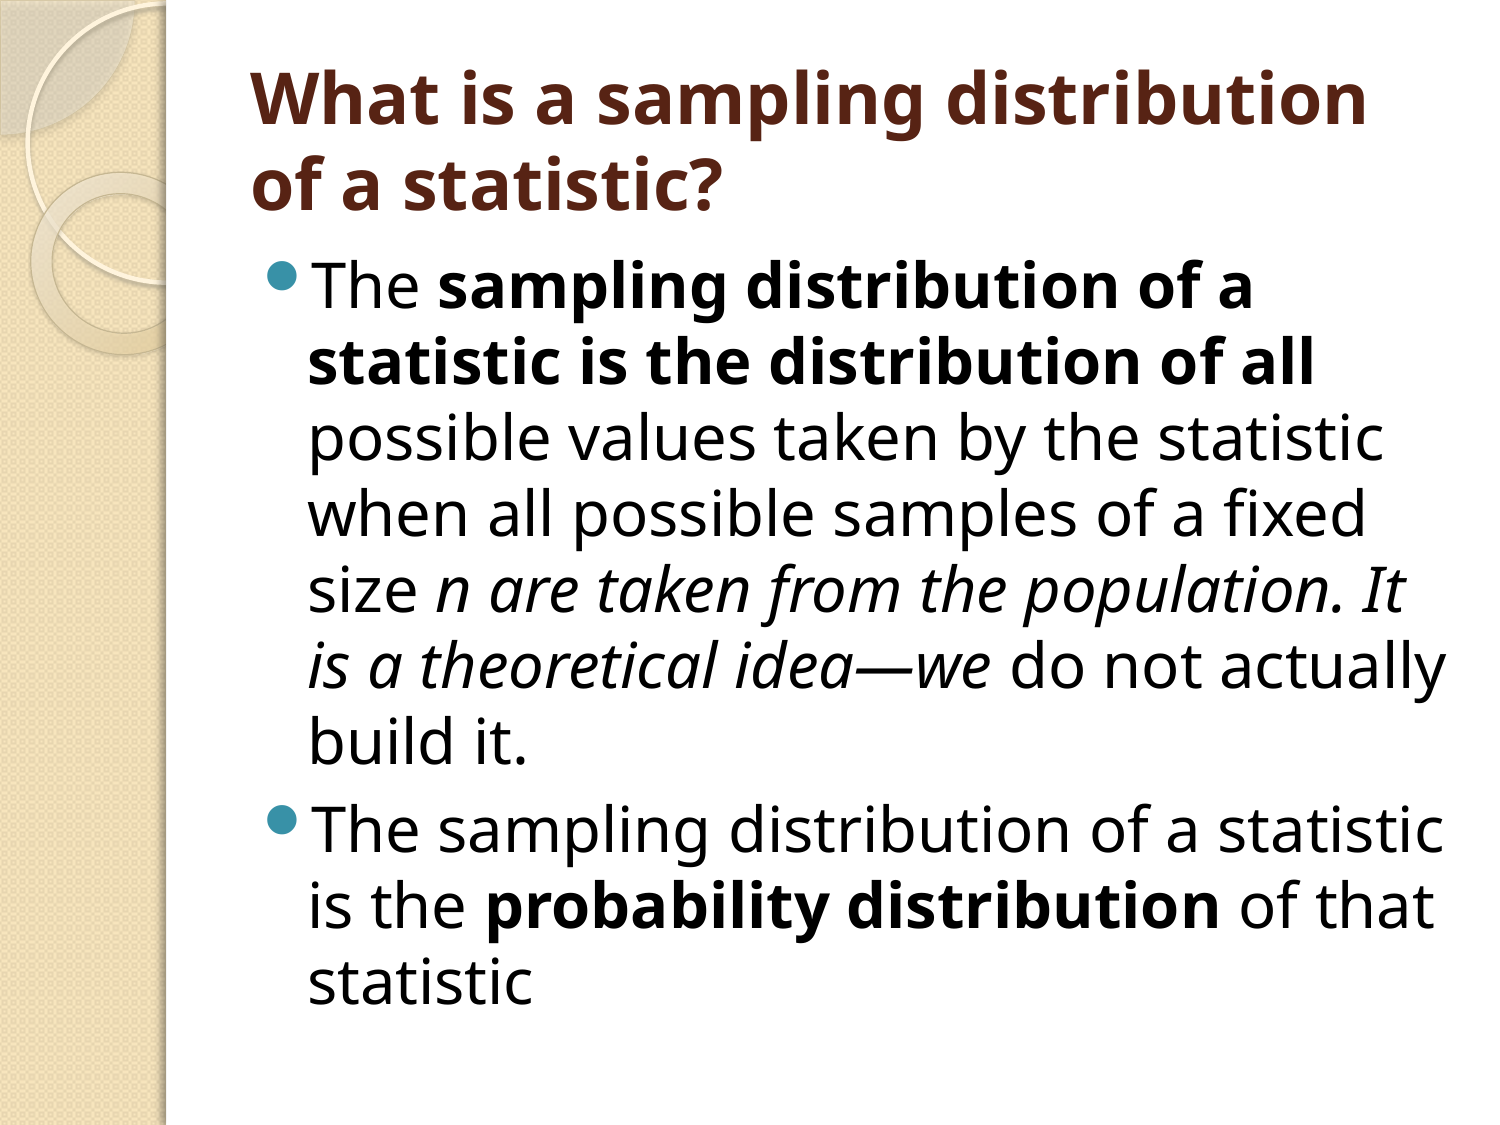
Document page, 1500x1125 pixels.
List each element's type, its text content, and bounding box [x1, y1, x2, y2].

list The sampling distribution of a statistic is the distribution of all possible values taken by the statistic when all possible samples of a fixed size n are taken from the population. It is a theoretical idea—we do not actually build it. The sampling distribution of a statistic is the probability distribution of that statistic [235, 237, 1466, 1025]
title What is a sampling distribution of a statistic? [235, 45, 1466, 233]
